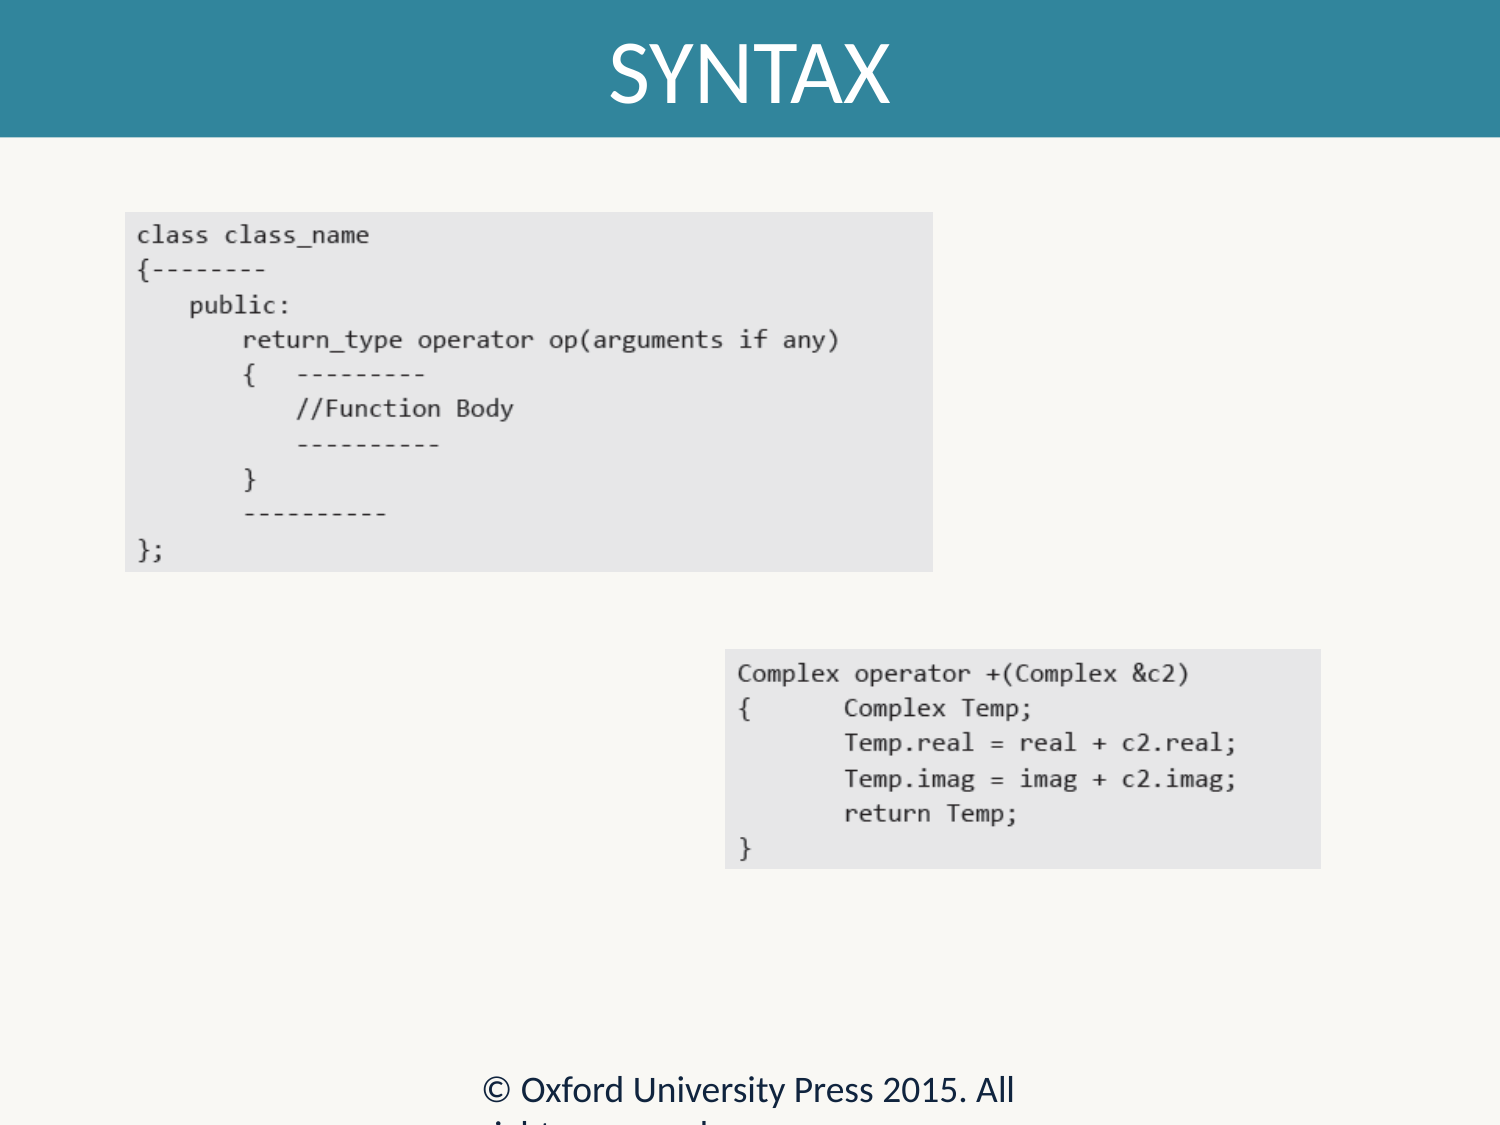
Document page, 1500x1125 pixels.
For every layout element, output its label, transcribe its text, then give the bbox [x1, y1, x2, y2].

title SYNTAX [0, 0, 1500, 138]
footer © Oxford University Press 2015. All rights reserved. [466, 1057, 1094, 1118]
picture [124, 212, 934, 573]
picture [724, 649, 1321, 869]
